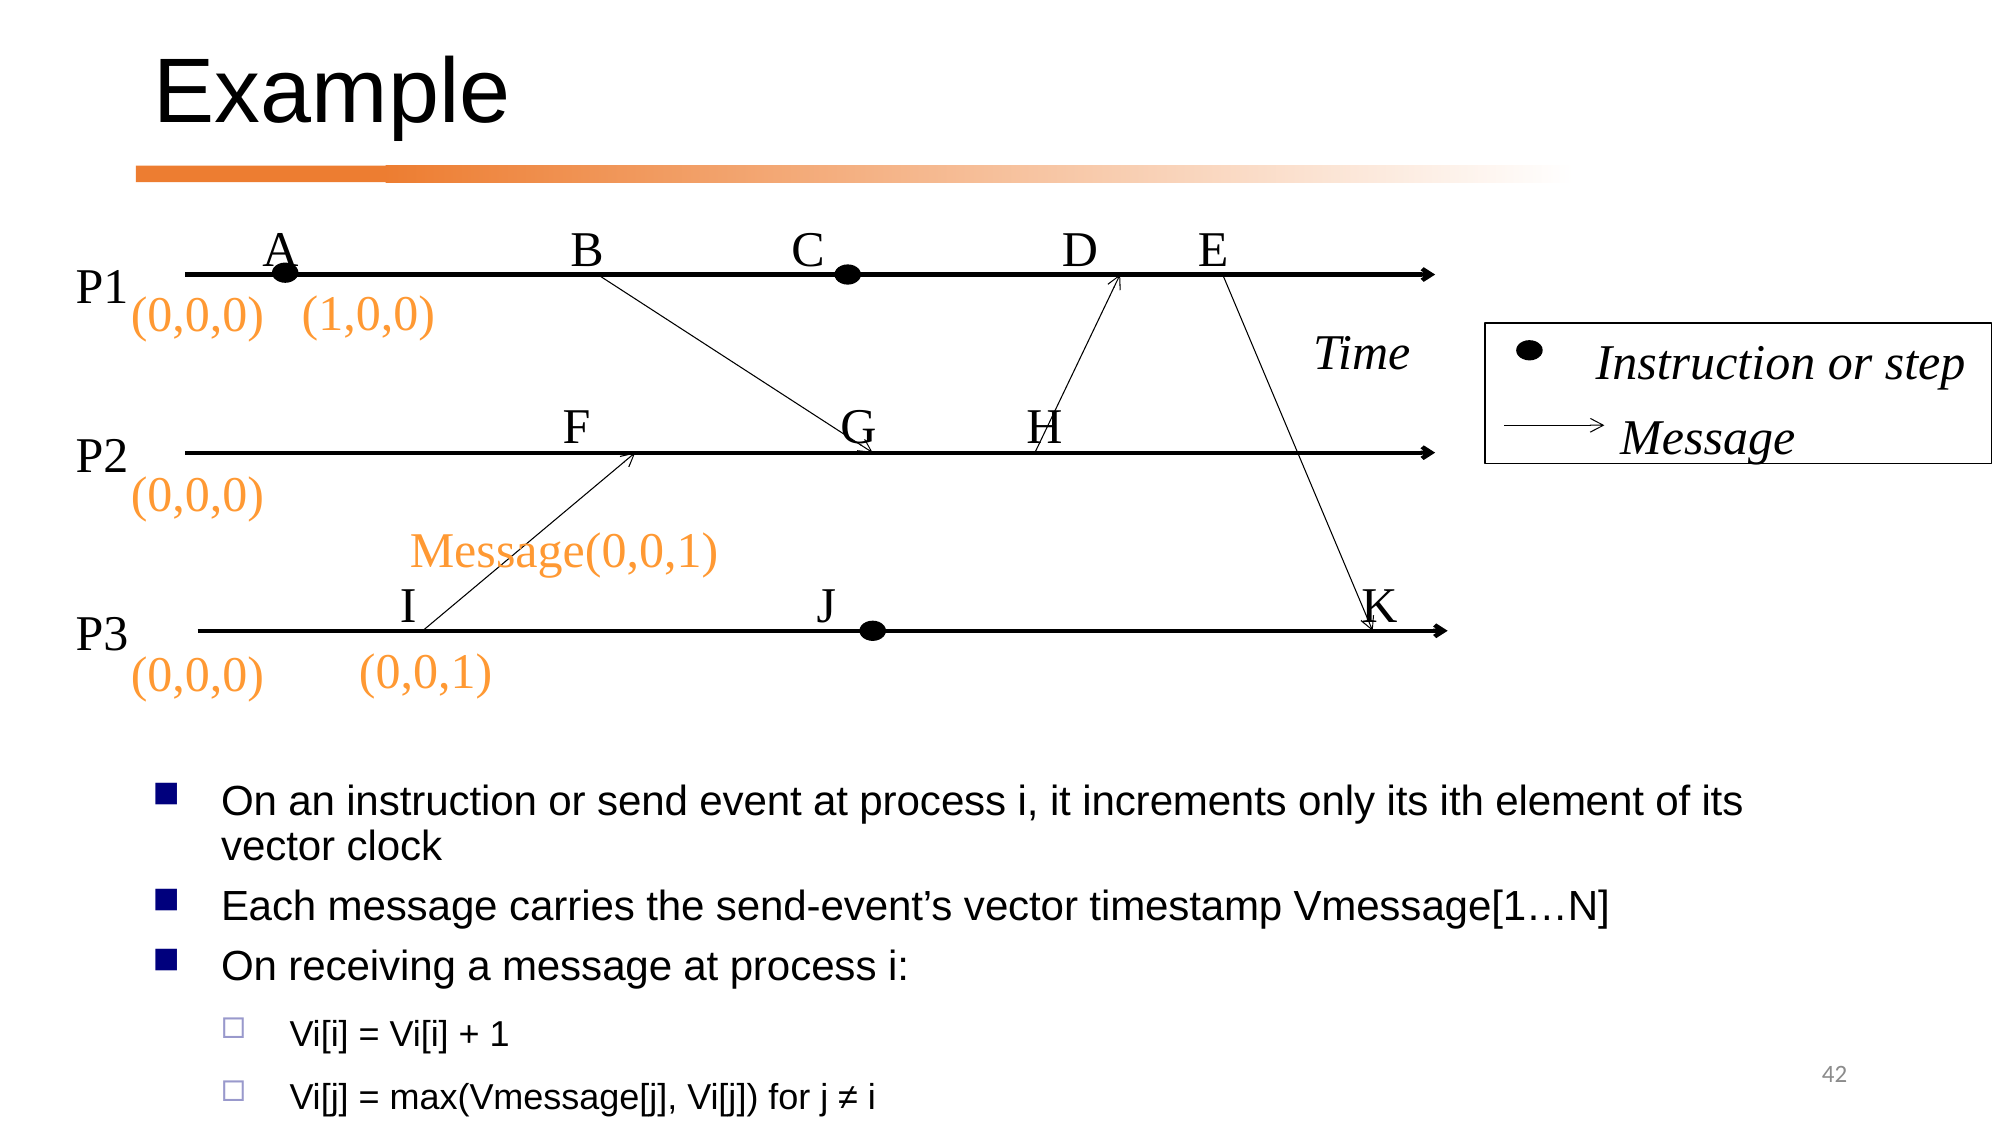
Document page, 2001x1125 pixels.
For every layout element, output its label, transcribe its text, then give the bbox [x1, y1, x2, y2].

text_box A B C D E [247, 208, 1386, 246]
text_box (0,0,1) [344, 670, 508, 706]
text_box (0,0,0) (0,0,0) (0,0,0) [115, 670, 280, 710]
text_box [60, 246, 1992, 670]
title Example [138, 25, 1810, 160]
text_box On an instruction or send event at process i, it increments only its ith element of its vector clock Each message carries the send-event’s vector timestamp Vmessage[1…N] On receiving a message at process i: Vi[i] = Vi[i] + 1 Vi[j] = max(Vmessage[j], Vi[j]) for j ≠ i [137, 771, 1863, 1125]
